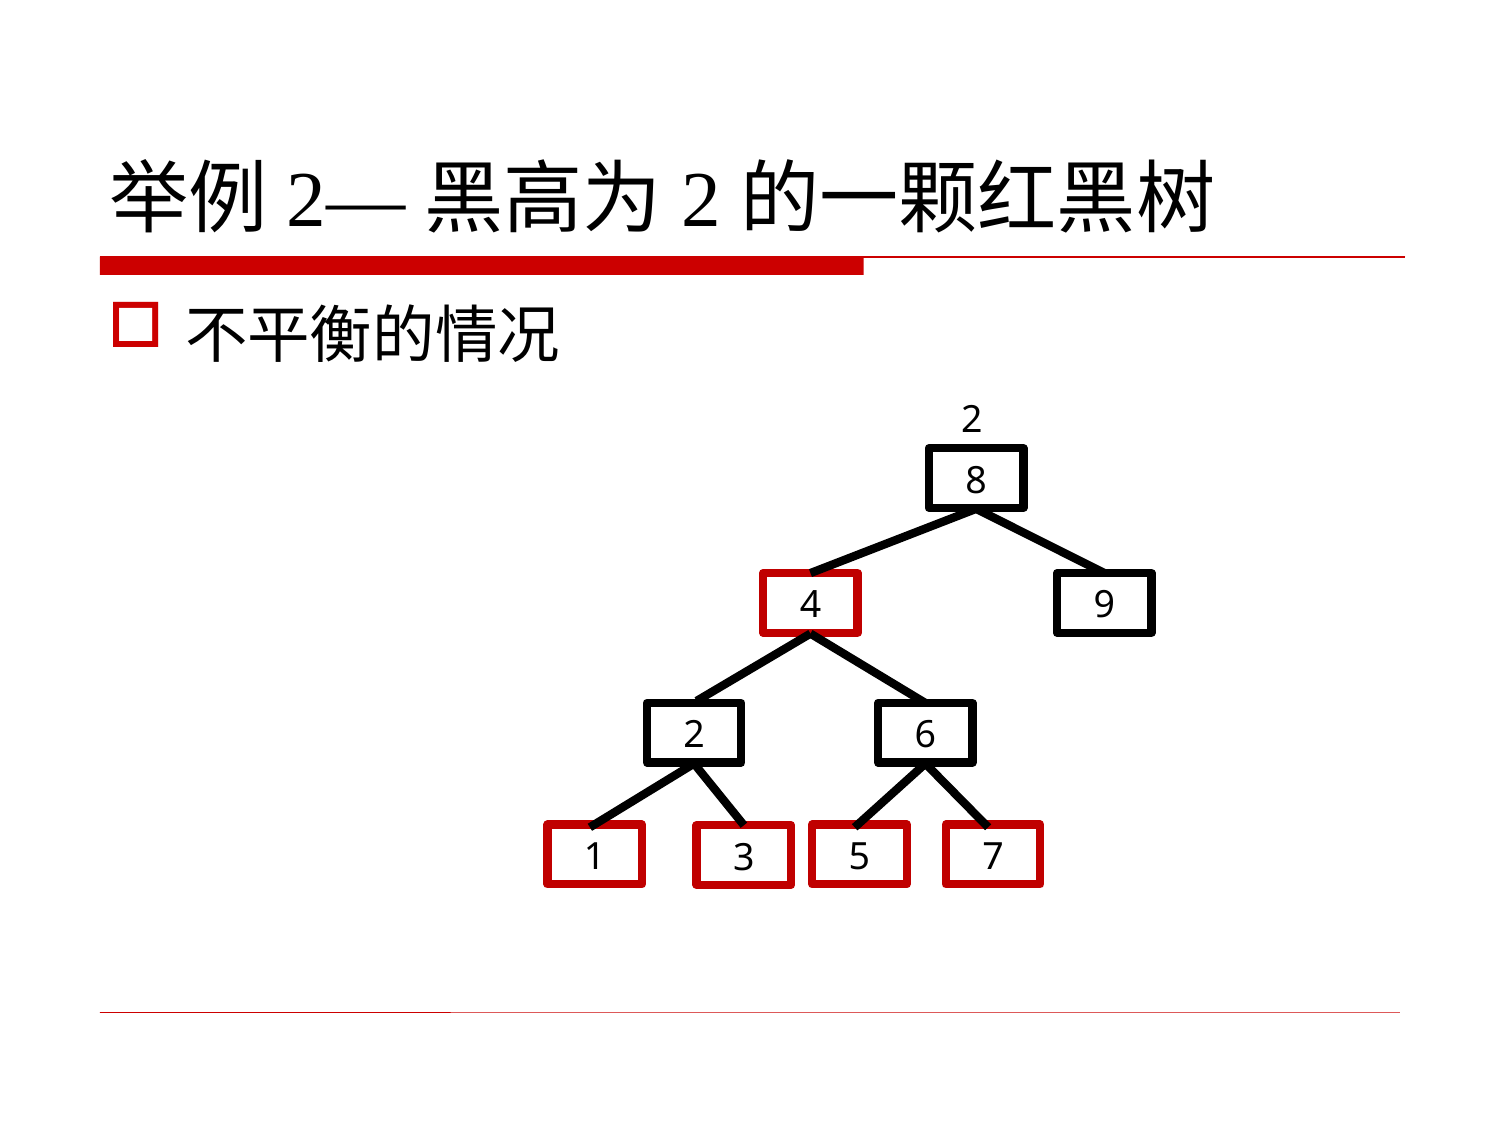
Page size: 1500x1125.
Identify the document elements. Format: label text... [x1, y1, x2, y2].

title 举例2—黑高为2的一颗红黑树 [94, 50, 1407, 250]
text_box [547, 387, 1152, 886]
list 不平衡的情况 [92, 287, 1406, 988]
